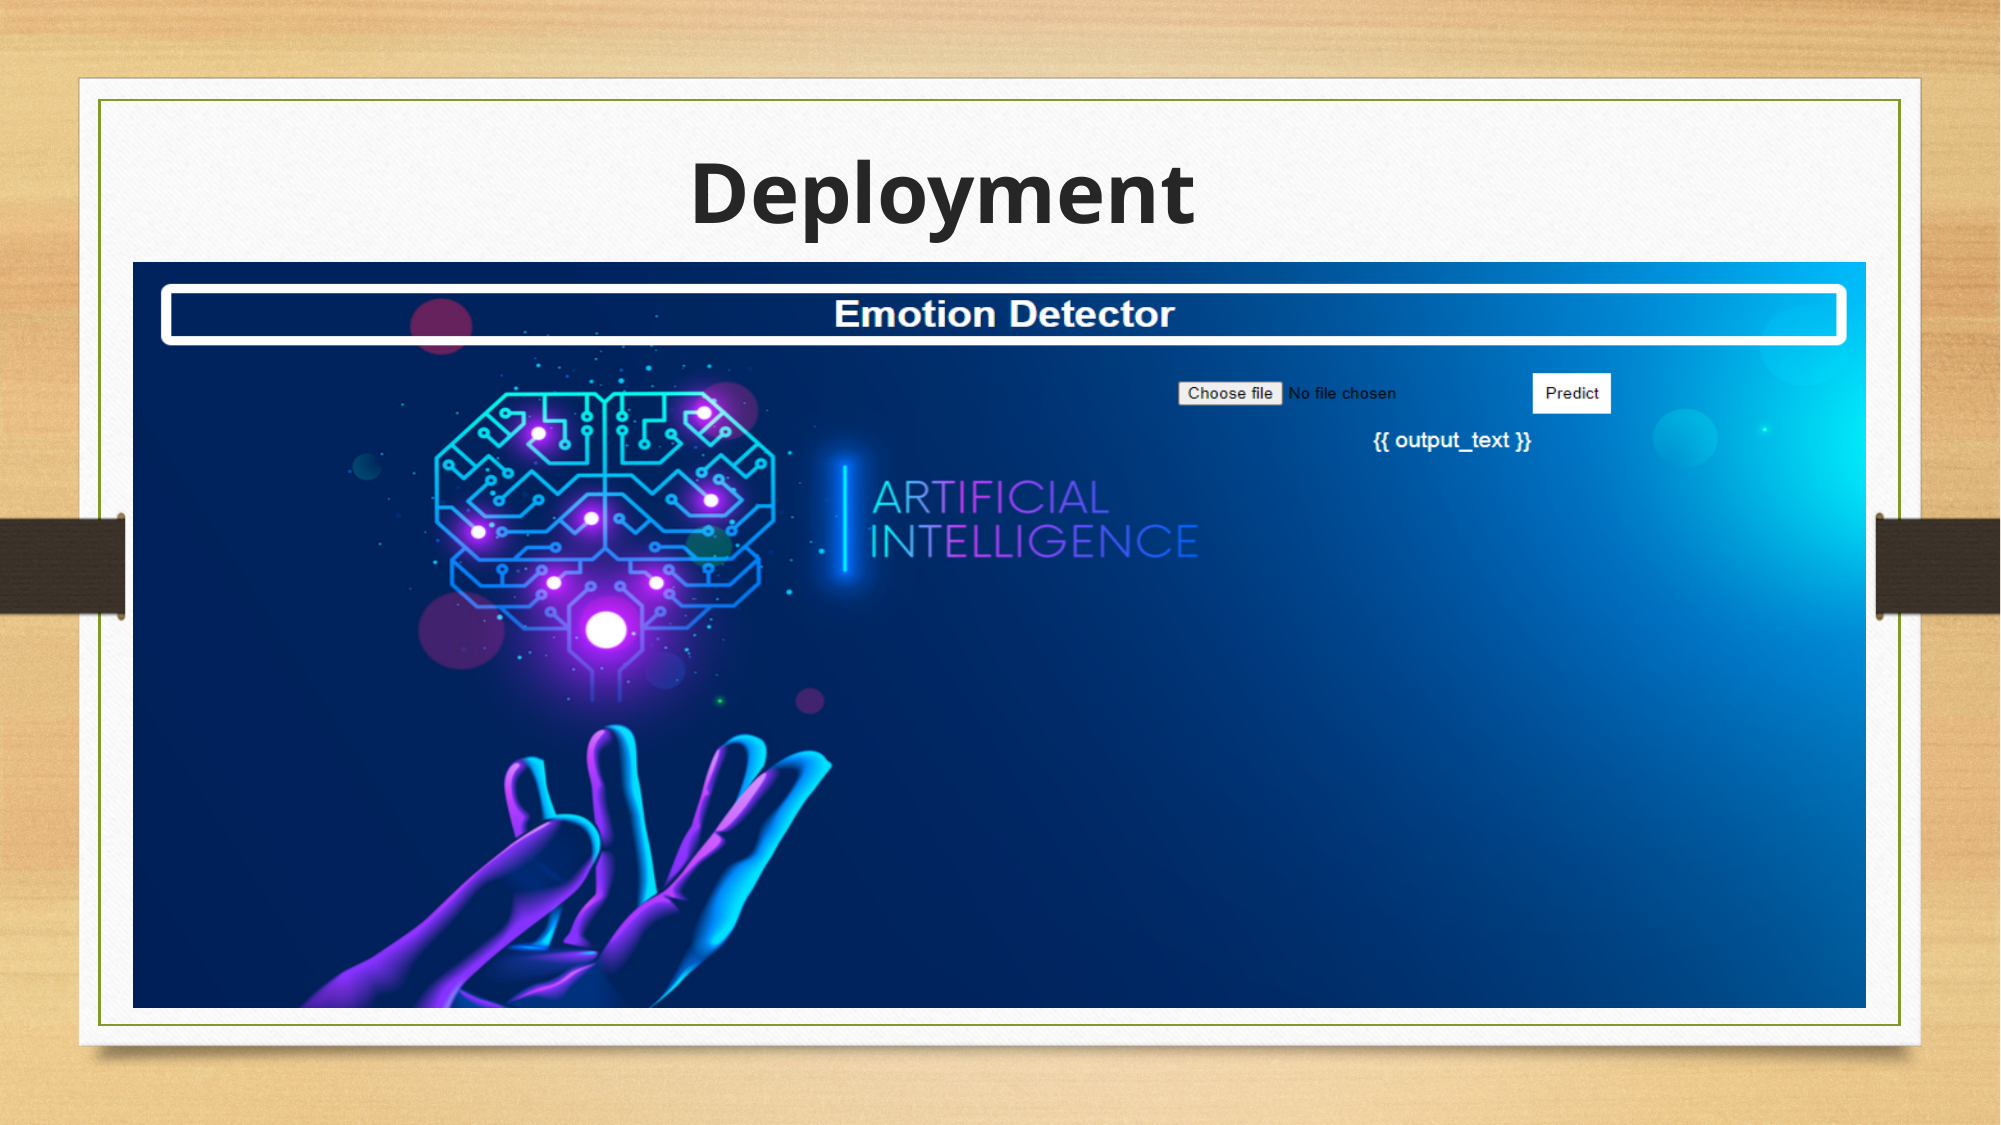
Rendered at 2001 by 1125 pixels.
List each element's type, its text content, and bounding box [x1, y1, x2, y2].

title Deployment [195, 117, 1690, 262]
picture [0, 0, 2001, 1125]
